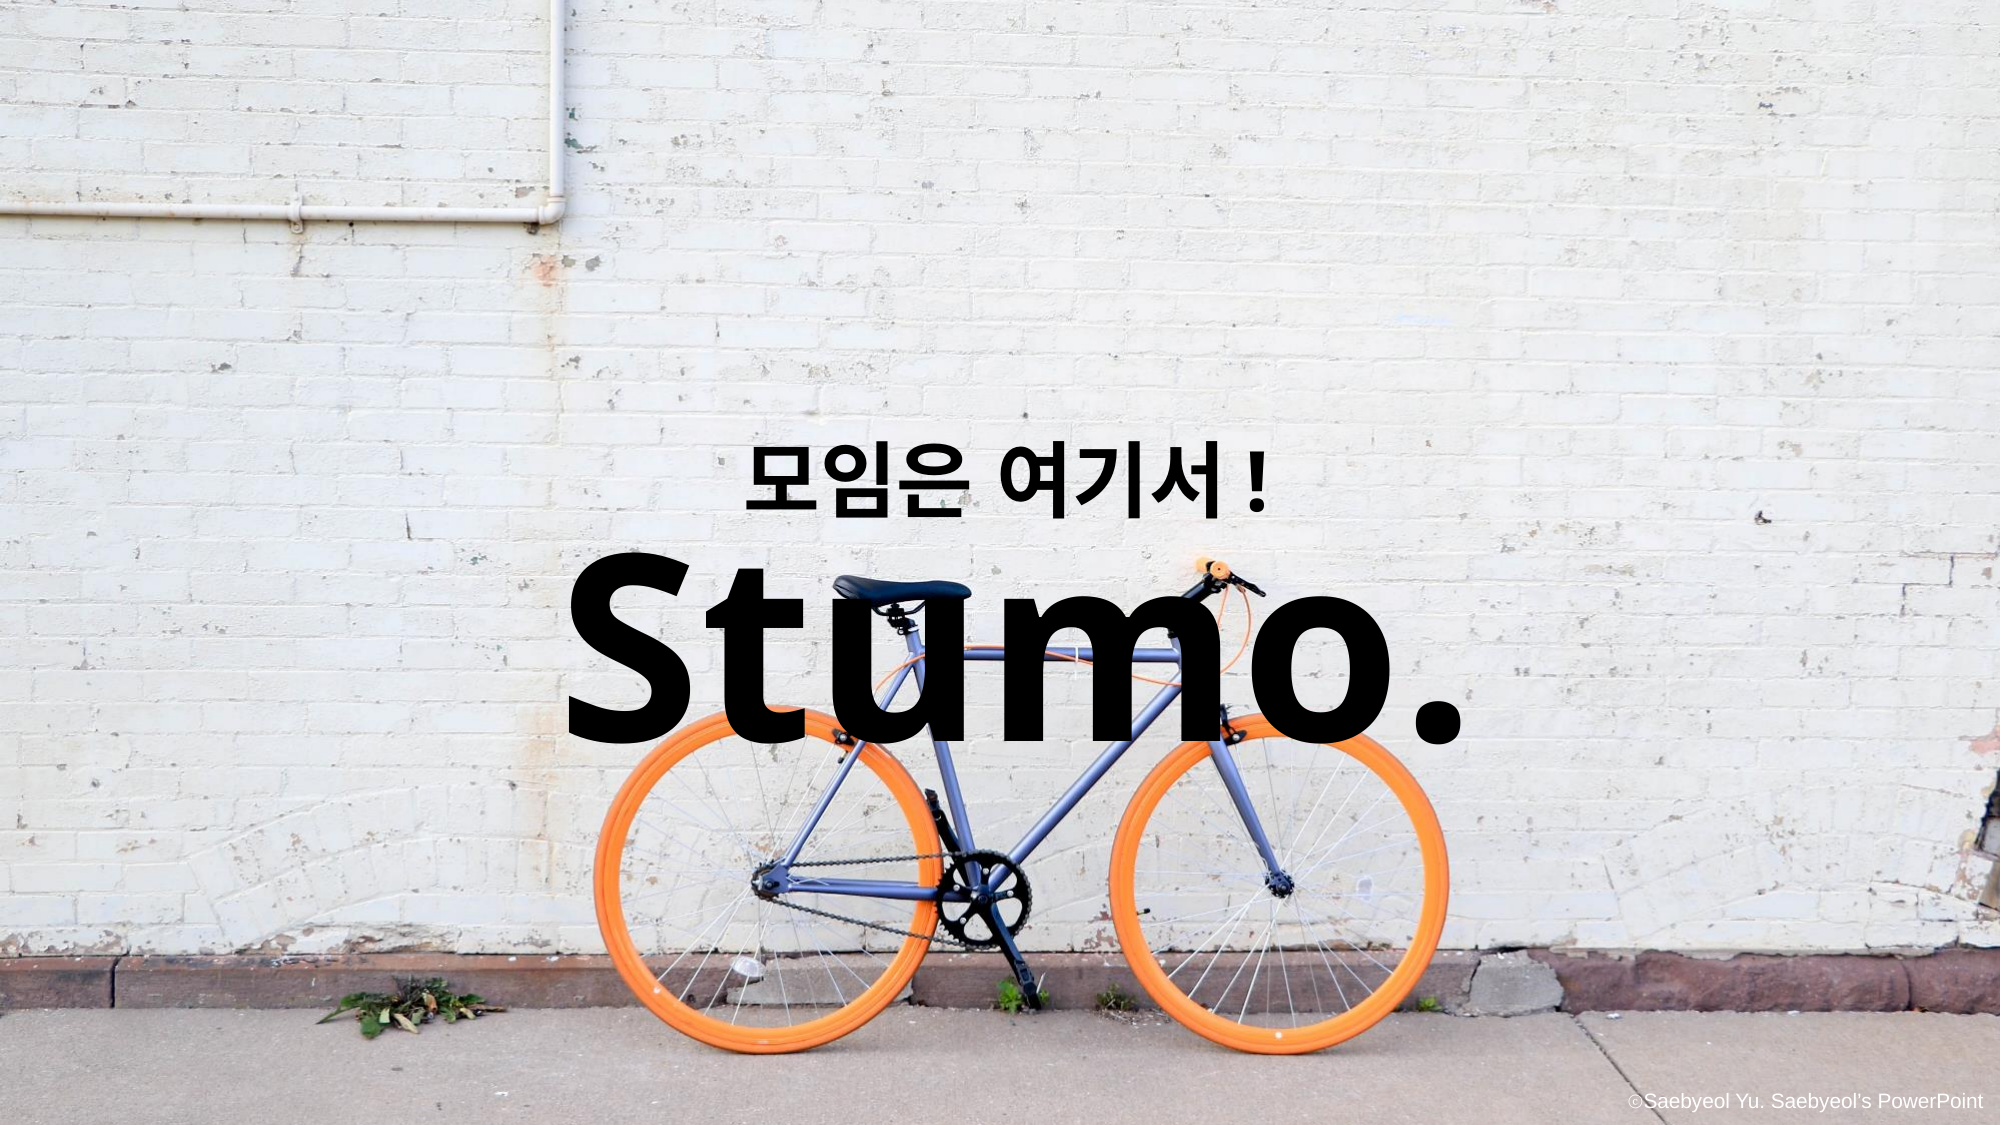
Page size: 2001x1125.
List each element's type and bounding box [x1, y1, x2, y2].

text_box [506, 161, 1517, 538]
picture [0, 0, 2000, 1125]
